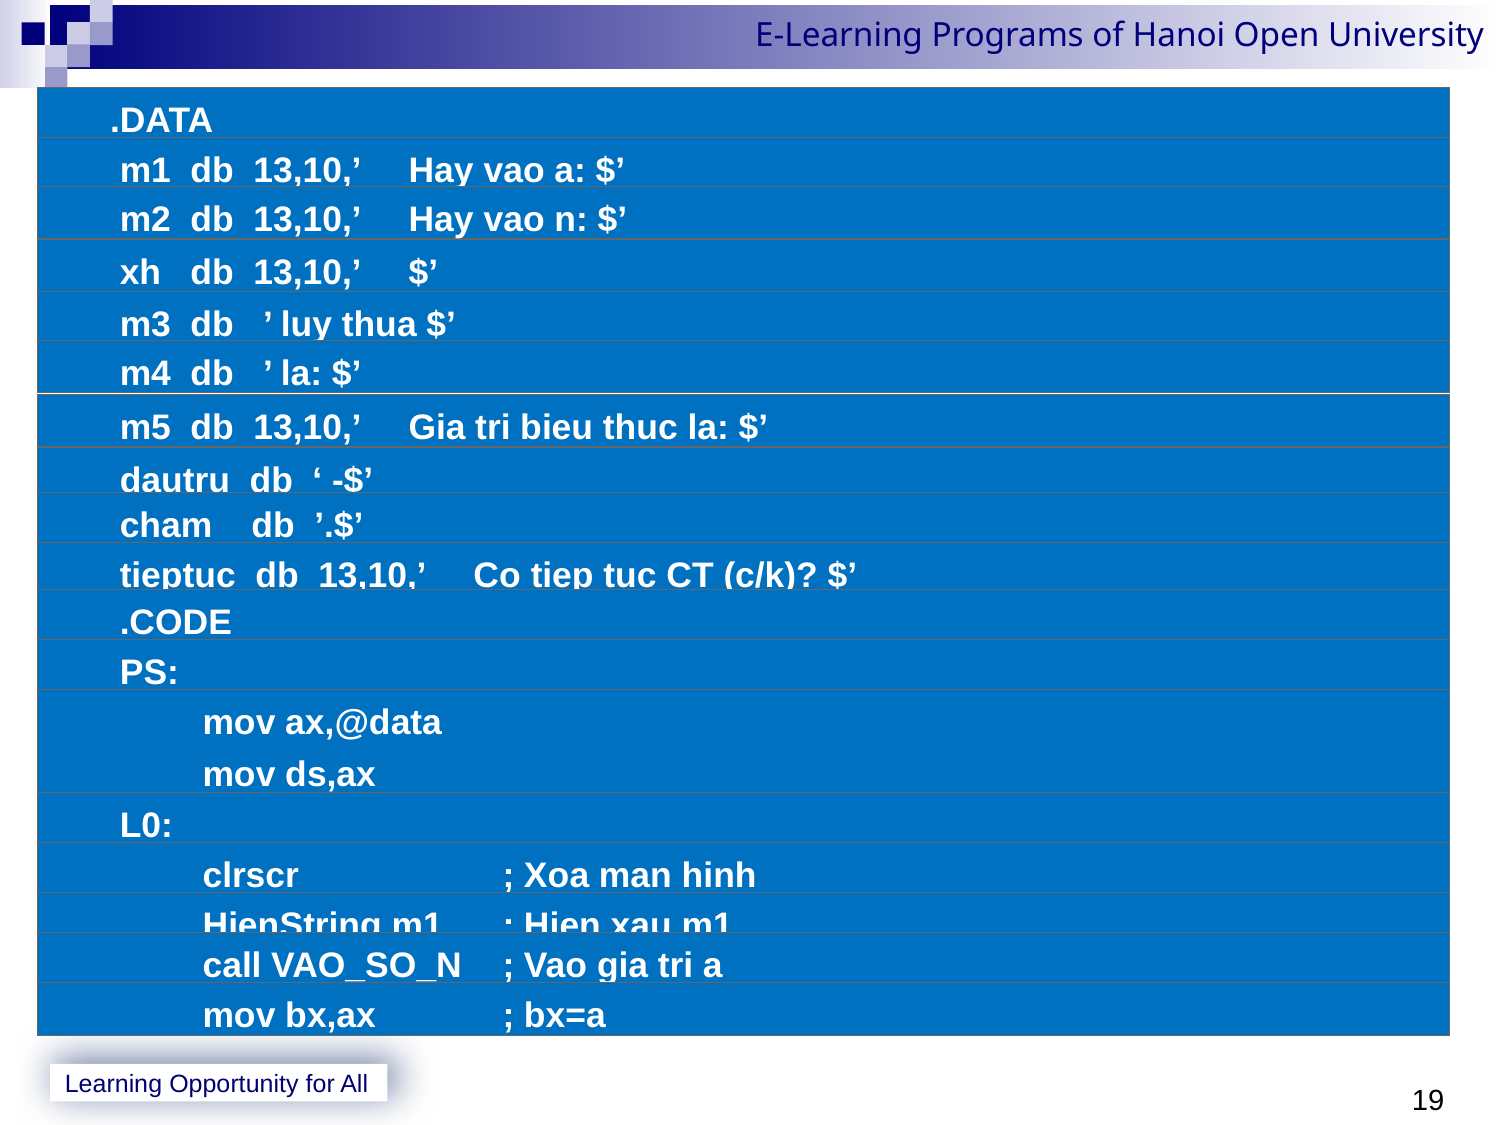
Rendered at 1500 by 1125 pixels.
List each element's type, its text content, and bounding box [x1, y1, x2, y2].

text_box .CODE [37, 589, 1450, 639]
text_box mov ax,@data mov ds,ax [37, 689, 1450, 792]
list [24, 57, 1481, 804]
text_box m3 db ’ luy thua $’ [37, 291, 1450, 340]
text_box clrscr ; Xoa man hinh [37, 842, 1450, 892]
text_box tieptuc db 13,10,’ Co tiep tuc CT (c/k)? $’ [37, 542, 1450, 589]
text_box m2 db 13,10,’ Hay vao n: $’ [37, 186, 1450, 239]
text_box xh db 13,10,’ $’ [37, 239, 1450, 291]
text_box m1 db 13,10,’ Hay vao a: $’ [37, 137, 1450, 186]
text_box HienString m1 ; Hien xau m1 [37, 892, 1450, 932]
text_box L0: [37, 792, 1450, 842]
text_box m5 db 13,10,’ Gia tri bieu thuc la: $’ [37, 394, 1450, 447]
text_box call VAO_SO_N ; Vao gia tri a [37, 932, 1450, 982]
text_box PS: [37, 639, 1450, 689]
text_box mov bx,ax ; bx=a [37, 982, 1450, 1036]
text_box cham db ’.$’ [37, 492, 1450, 542]
slide_number 19 [1411, 1073, 1457, 1112]
text_box m4 db ’ la: $’ [37, 340, 1450, 393]
text_box dautru db ‘ -$’ [37, 447, 1450, 492]
text_box .DATA [37, 87, 1450, 137]
